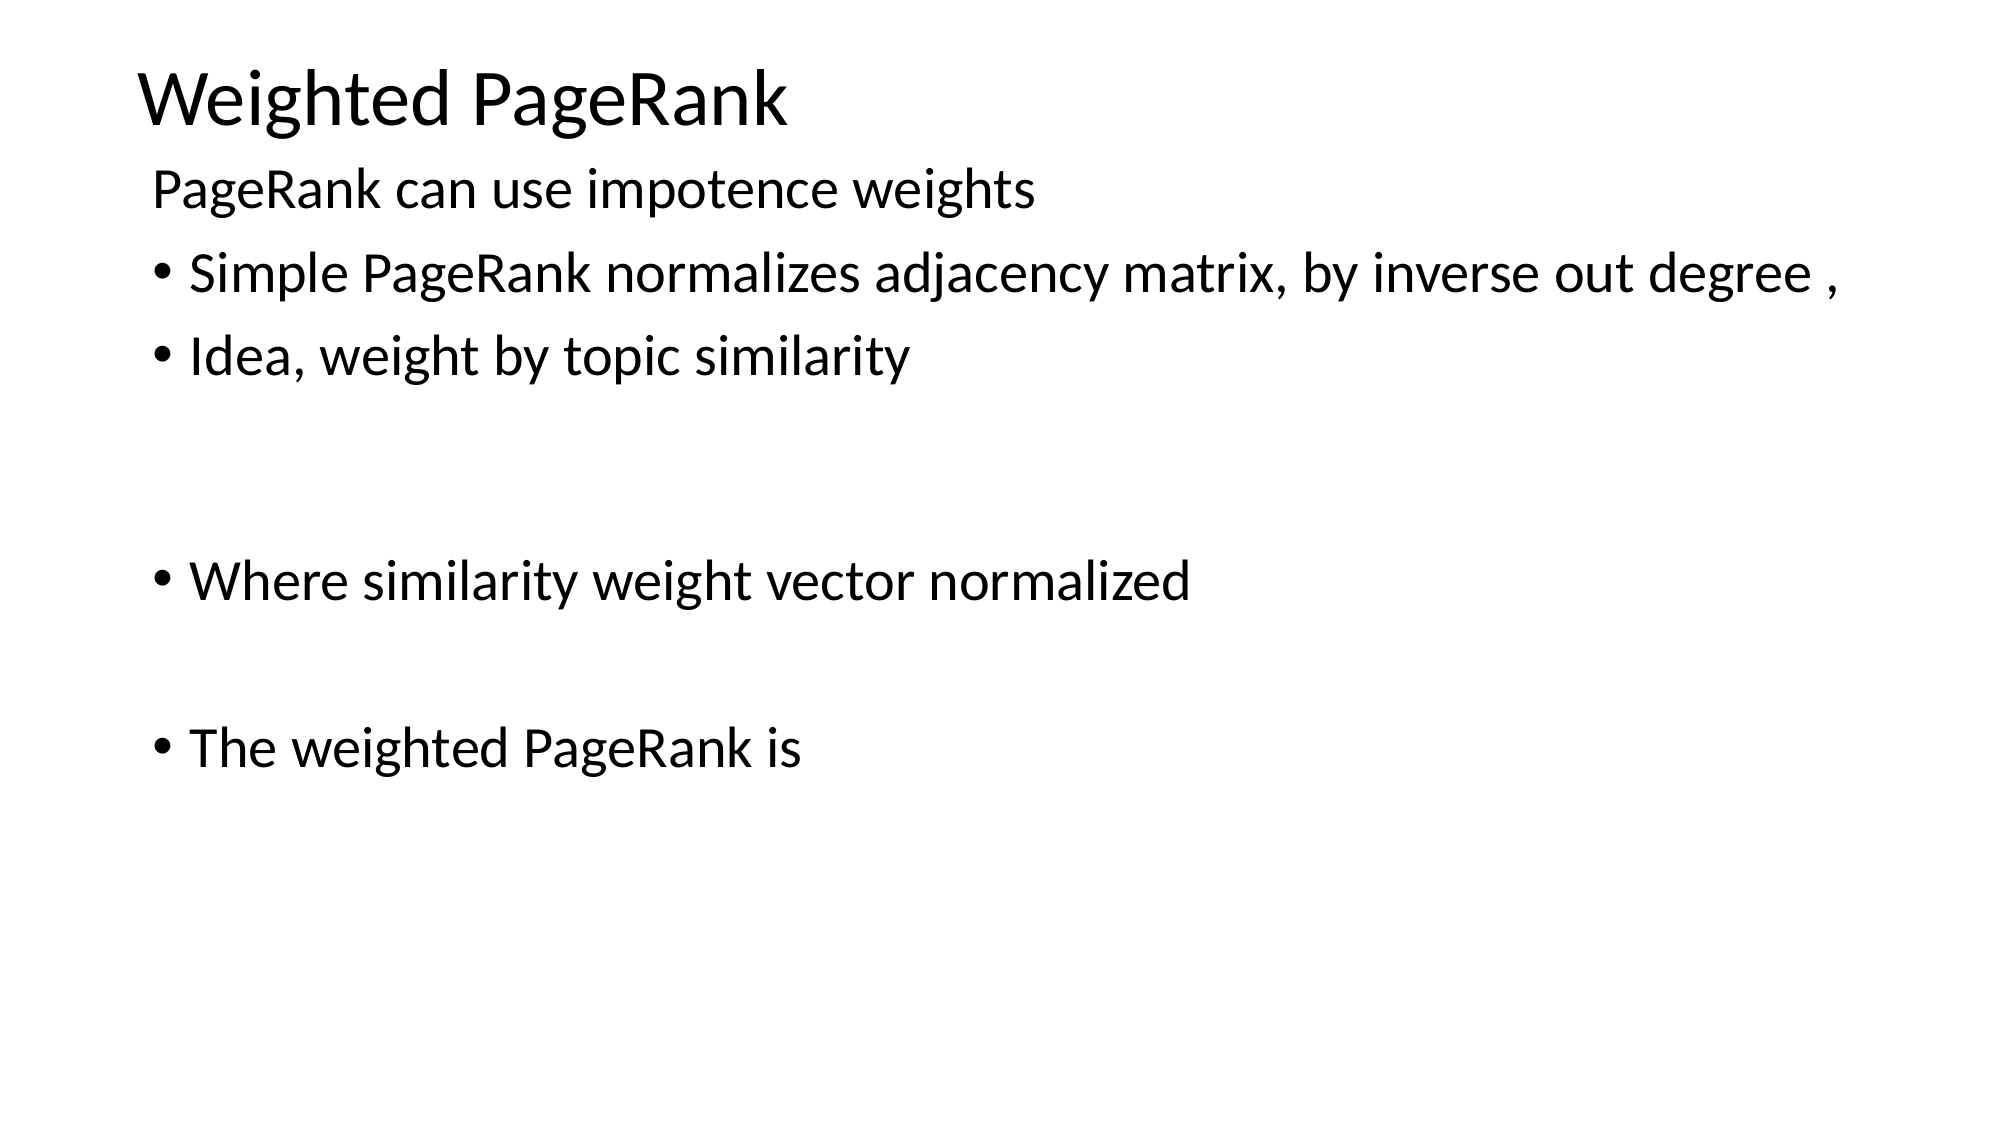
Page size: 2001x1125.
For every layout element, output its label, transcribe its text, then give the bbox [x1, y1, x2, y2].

title Weighted PageRank [122, 47, 1848, 151]
